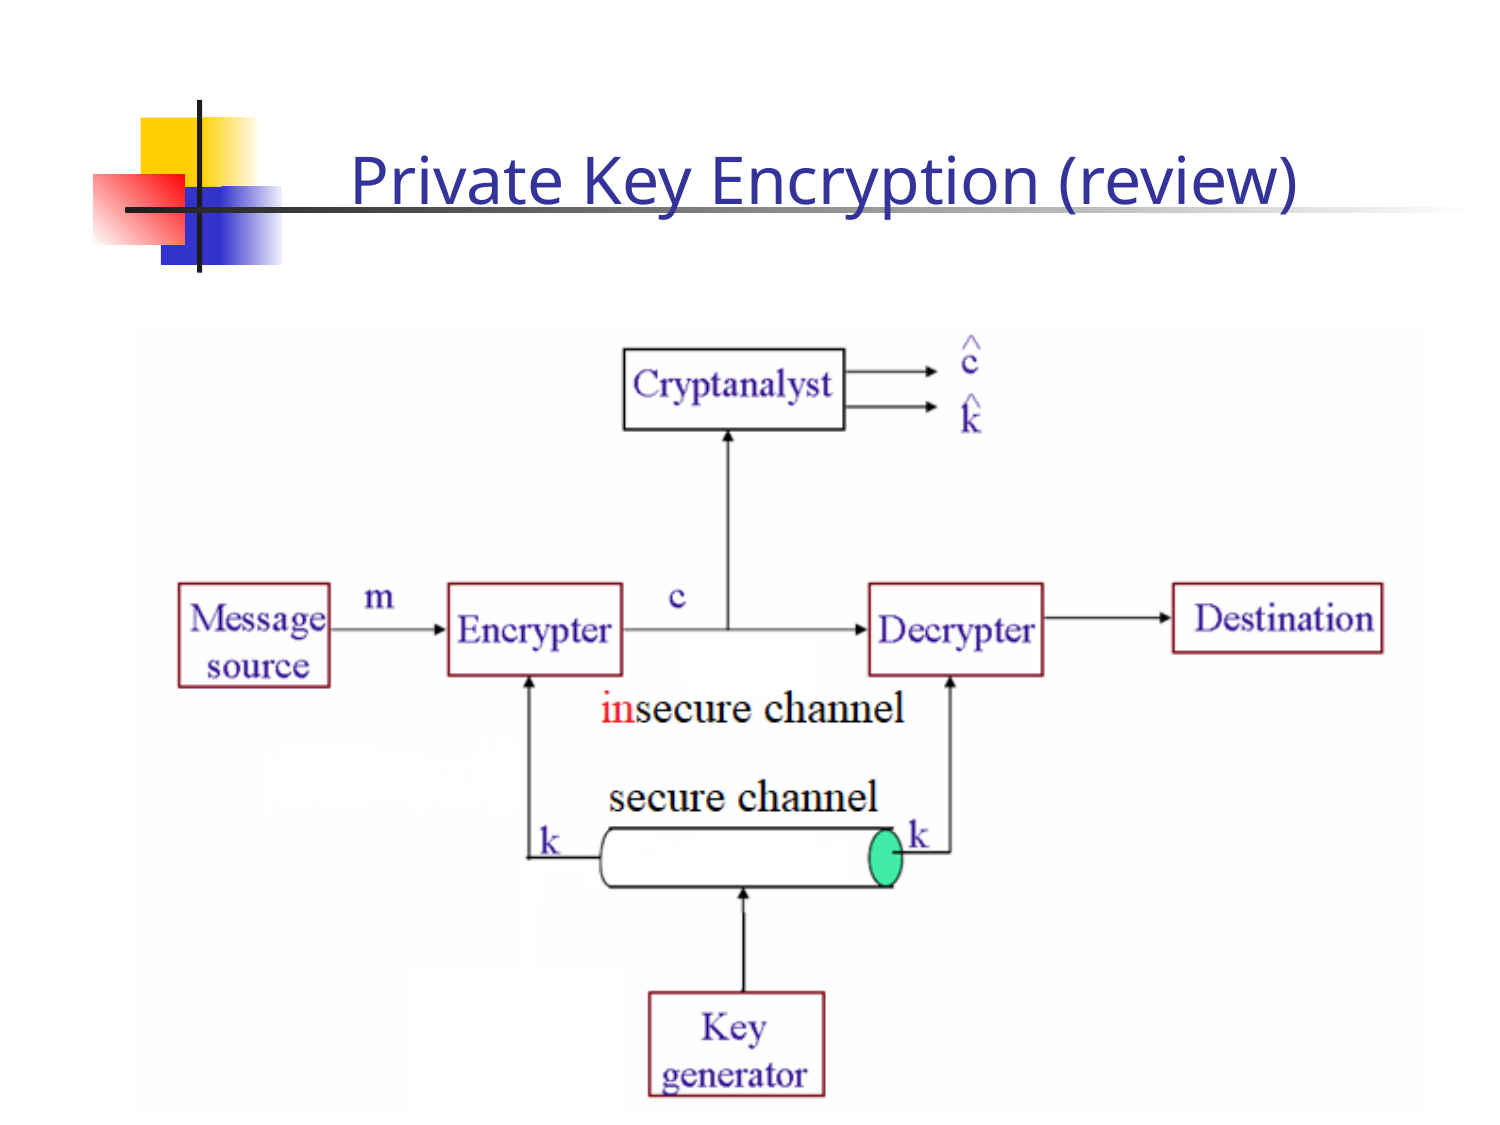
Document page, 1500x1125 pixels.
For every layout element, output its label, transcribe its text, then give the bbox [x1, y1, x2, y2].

picture [135, 328, 1430, 1118]
title Private Key Encryption (review) [334, 112, 1325, 225]
